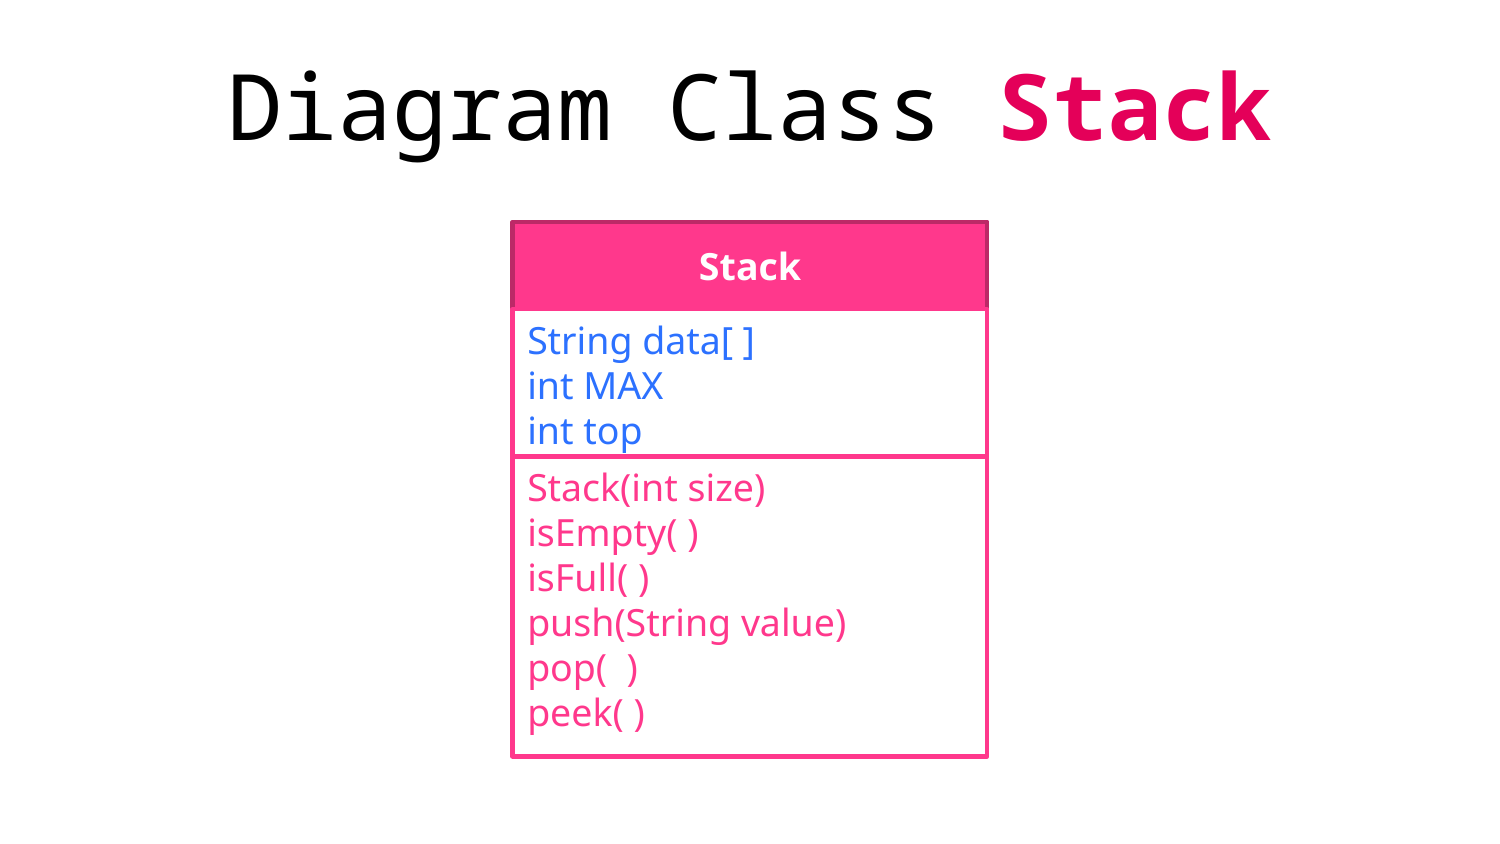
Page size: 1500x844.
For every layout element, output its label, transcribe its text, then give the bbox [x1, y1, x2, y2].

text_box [512, 221, 988, 757]
title Diagram Class Stack [75, 33, 1425, 175]
